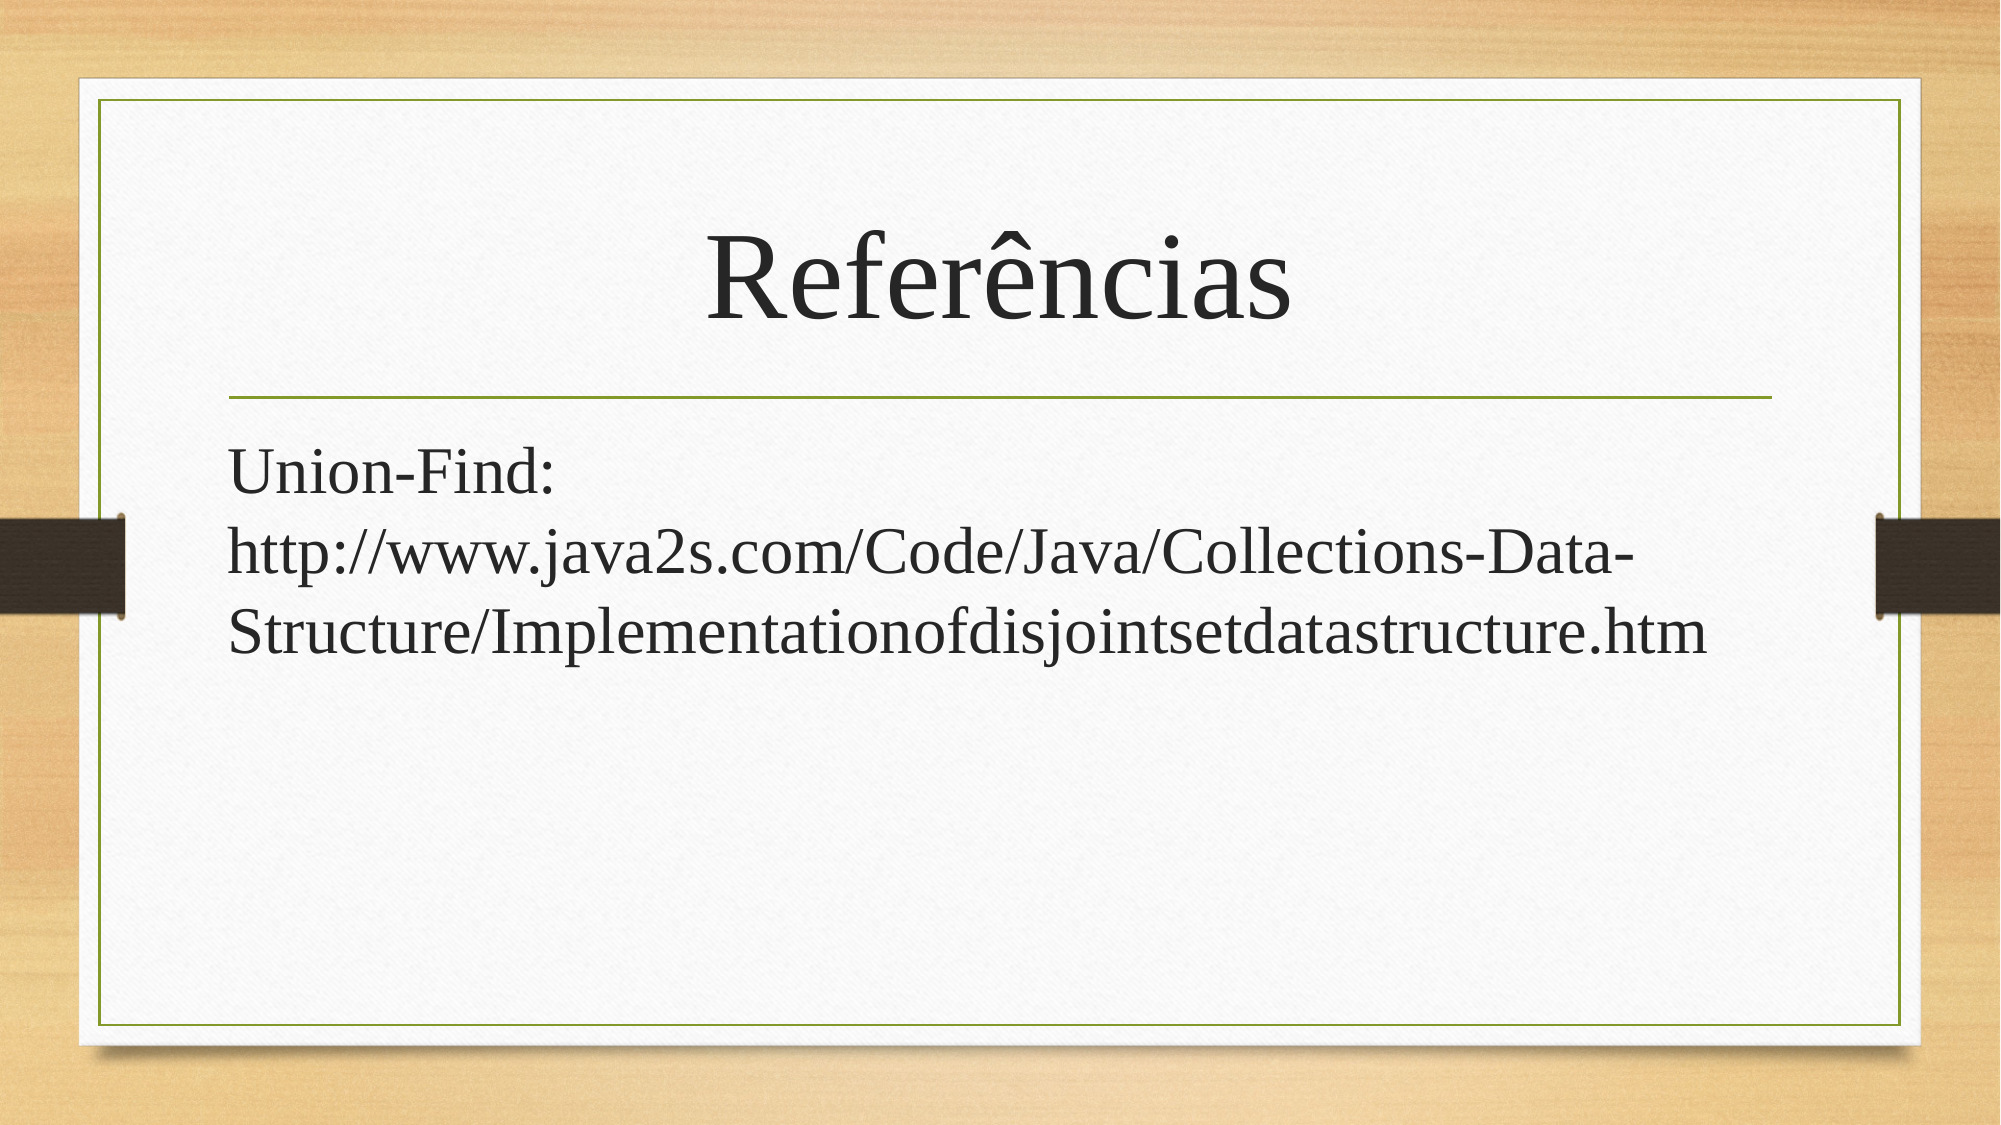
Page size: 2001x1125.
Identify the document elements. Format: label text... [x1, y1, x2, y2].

picture [0, 0, 2001, 1125]
title Referências [212, 161, 1788, 375]
list Union-Find: http://www.java2s.com/Code/Java/Collections-Data-Structure/Implementationofdisjointsetdatastructure.htm [212, 419, 1788, 964]
